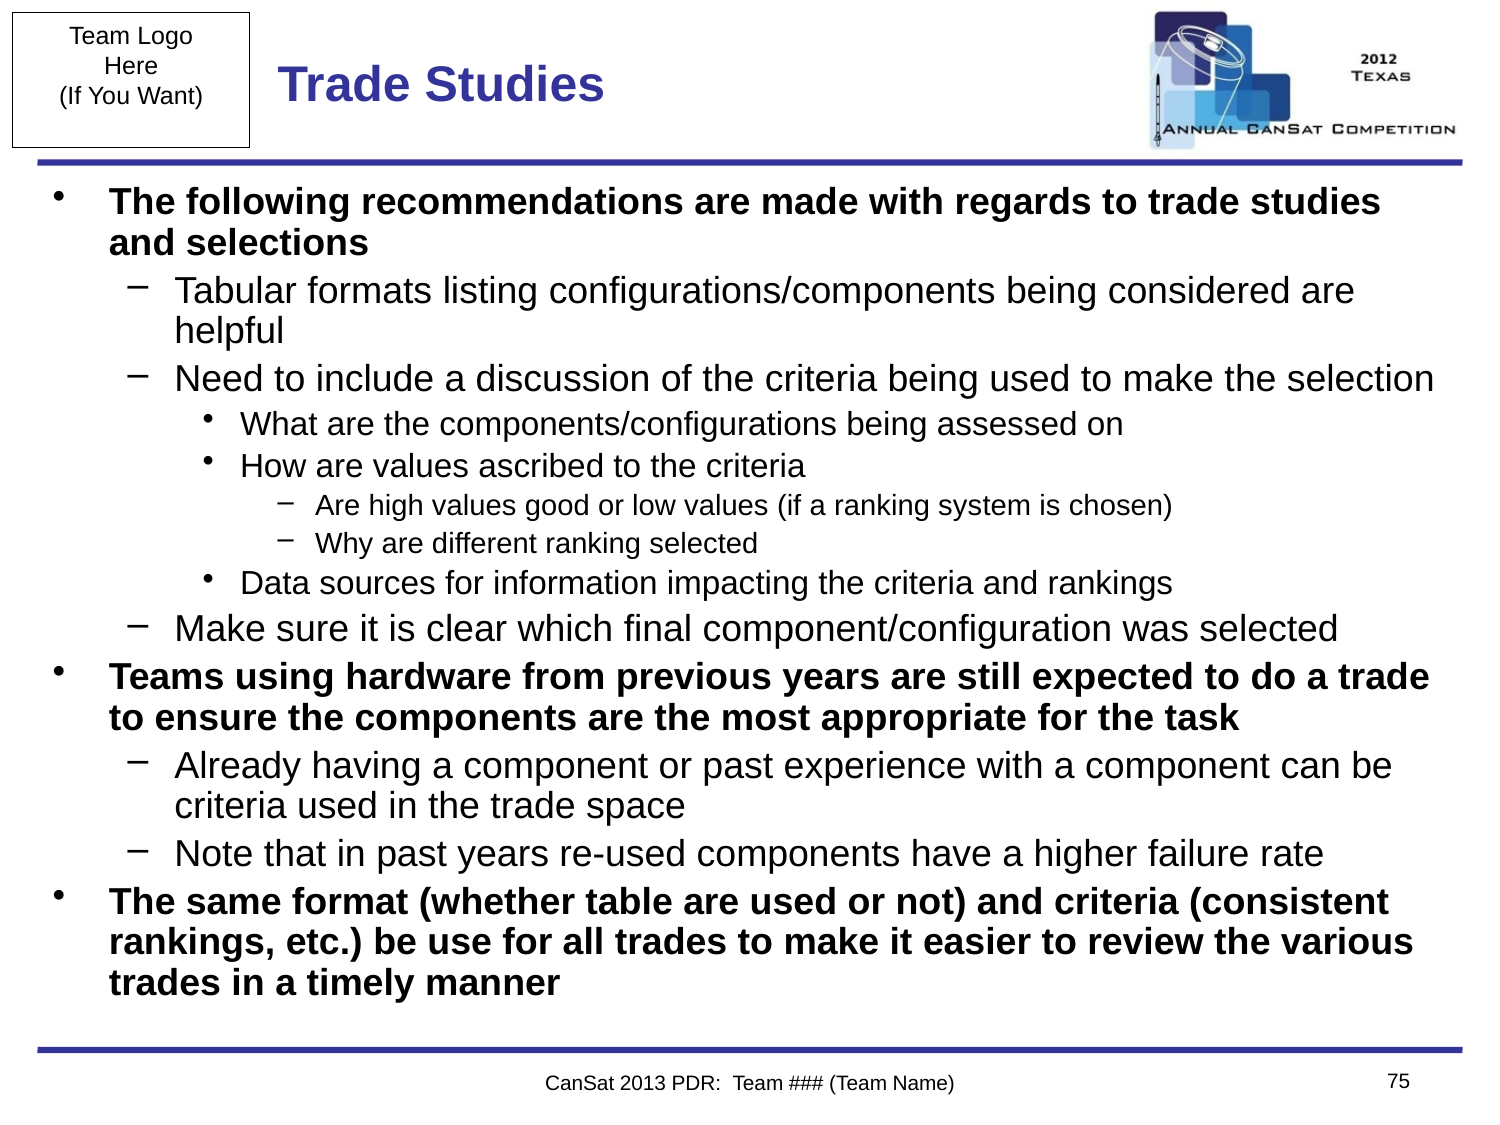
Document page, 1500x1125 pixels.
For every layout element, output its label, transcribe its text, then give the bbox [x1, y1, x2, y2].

list The following recommendations are made with regards to trade studies and selections Tabular formats listing configurations/components being considered are helpful Need to include a discussion of the criteria being used to make the selection What are the components/configurations being assessed on How are values ascribed to the criteria Are high values good or low values (if a ranking system is chosen) Why are different ranking selected Data sources for information impacting the criteria and rankings Make sure it is clear which final component/configuration was selected Teams using hardware from previous years are still expected to do a trade to ensure the components are the most appropriate for the task Already having a component or past experience with a component can be criteria used in the trade space Note that in past years re-used components have a higher failure rate The same format (whether table are used or not) and criteria (consistent rankings, etc.) be use for all trades to make it easier to review the various trades in a timely manner [37, 174, 1463, 1025]
slide_number 75 [1312, 1059, 1425, 1100]
title Trade Studies [262, 12, 1238, 150]
footer CanSat 2013 PDR: Team ### (Team Name) [450, 1062, 1050, 1103]
picture [1142, 1, 1463, 157]
